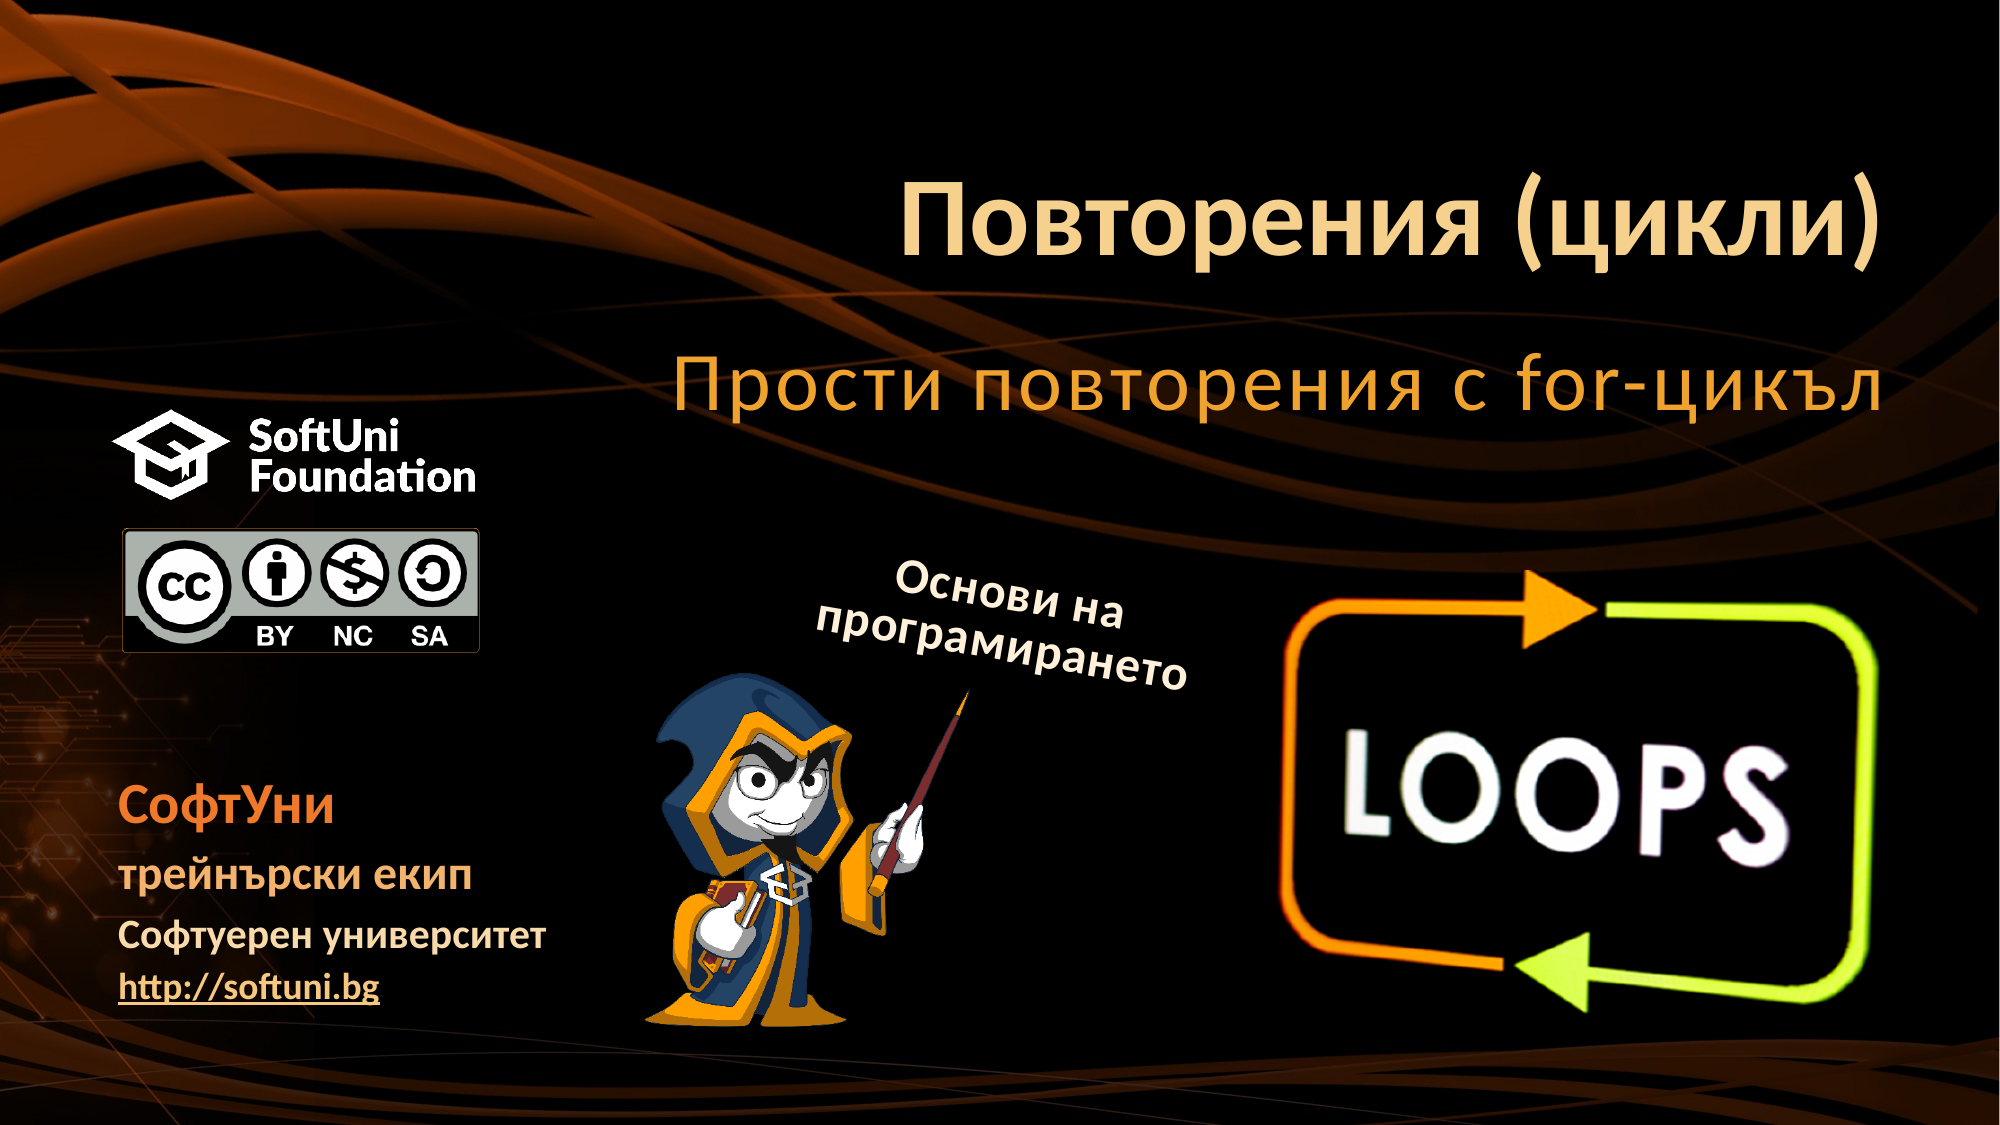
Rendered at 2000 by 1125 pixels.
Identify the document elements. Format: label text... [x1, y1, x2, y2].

text_box Основи на програмирането [791, 528, 1223, 713]
picture [0, 0, 2000, 1125]
list http://softuni.bg [112, 954, 612, 1013]
list СофтУни [112, 755, 612, 832]
subtitle Прости повторения с for-цикъл [587, 322, 1885, 438]
title Повторения (цикли) [587, 129, 1885, 310]
list Софтуерен университет [112, 898, 612, 954]
list трейнърски екип [112, 832, 612, 898]
